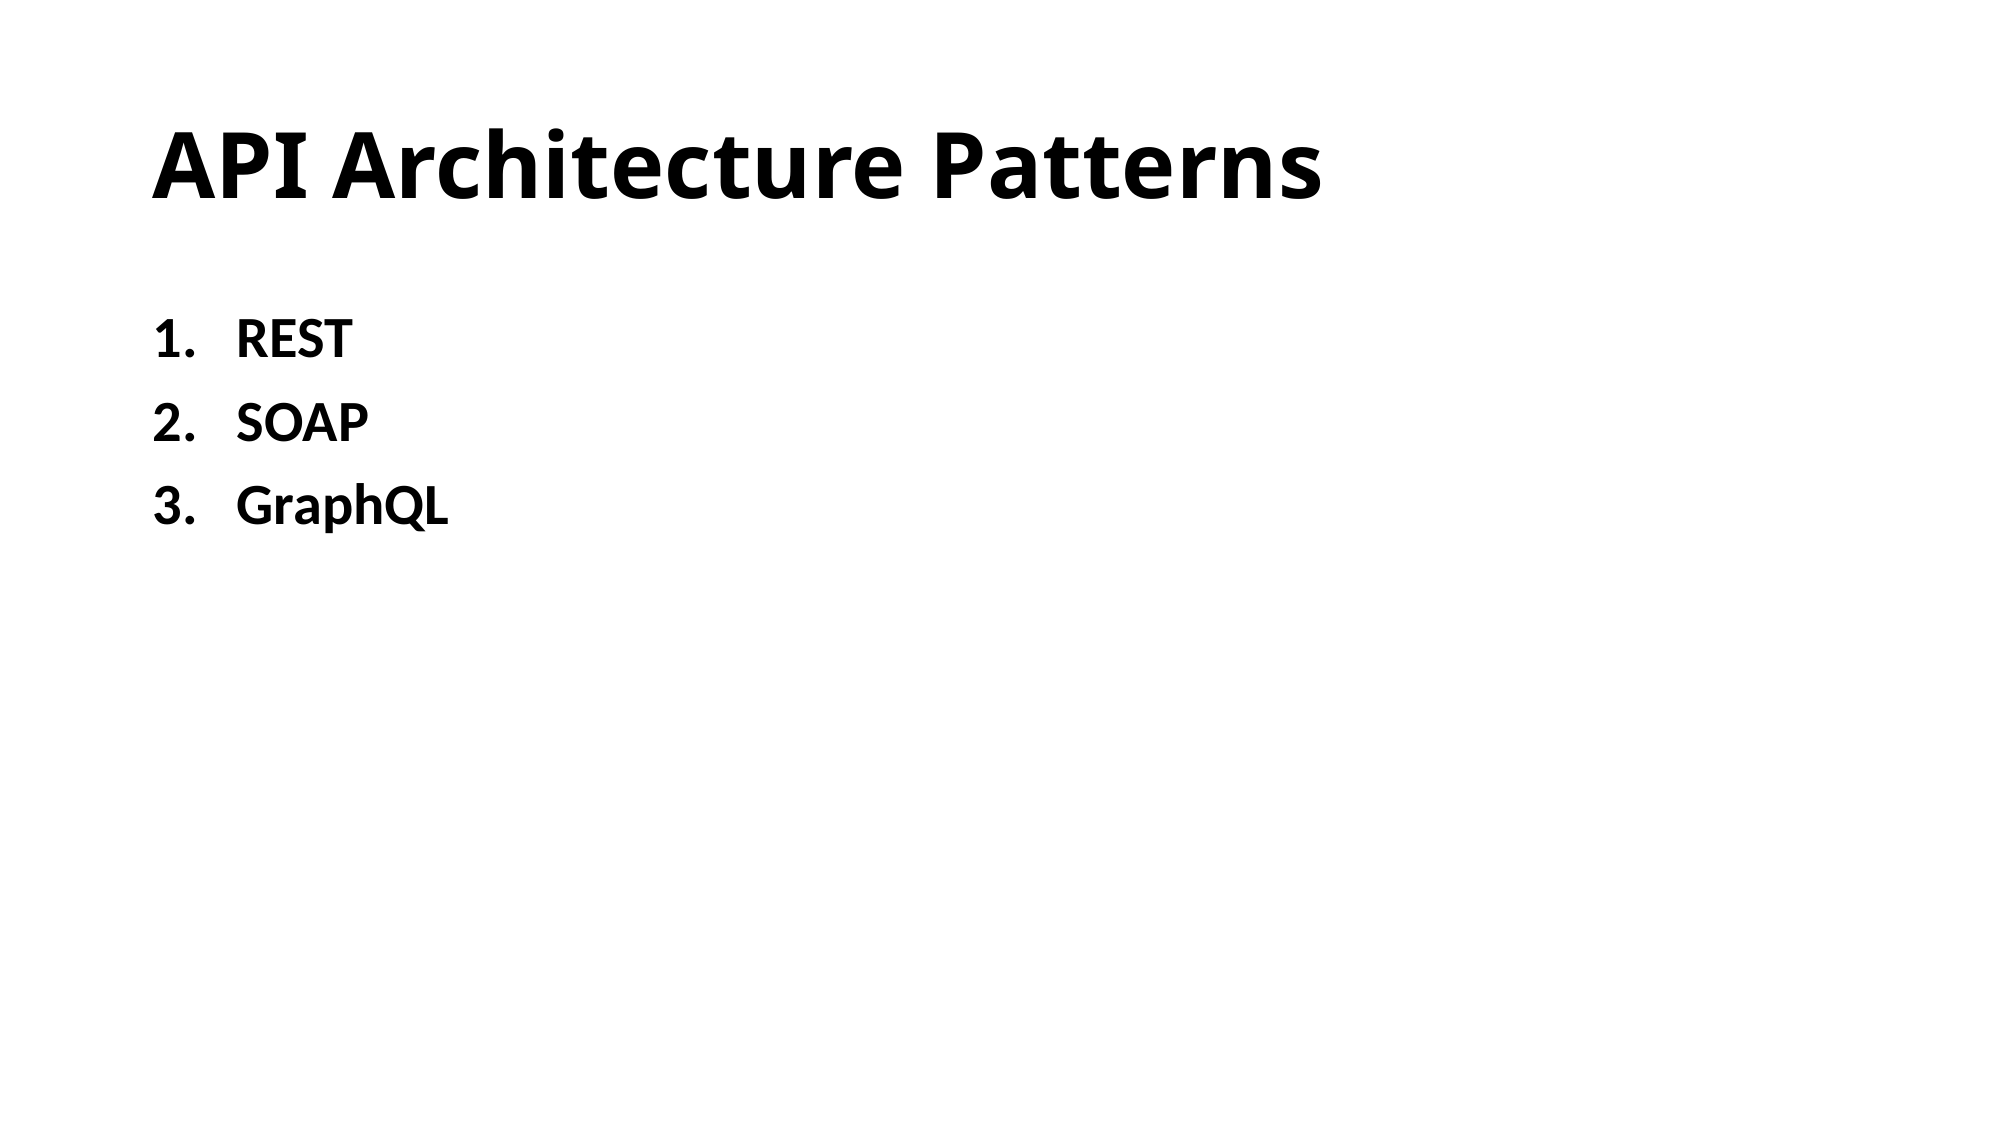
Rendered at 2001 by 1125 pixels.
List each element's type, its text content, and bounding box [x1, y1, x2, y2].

list REST SOAP GraphQL [137, 299, 1863, 1014]
title API Architecture Patterns [137, 59, 1863, 278]
